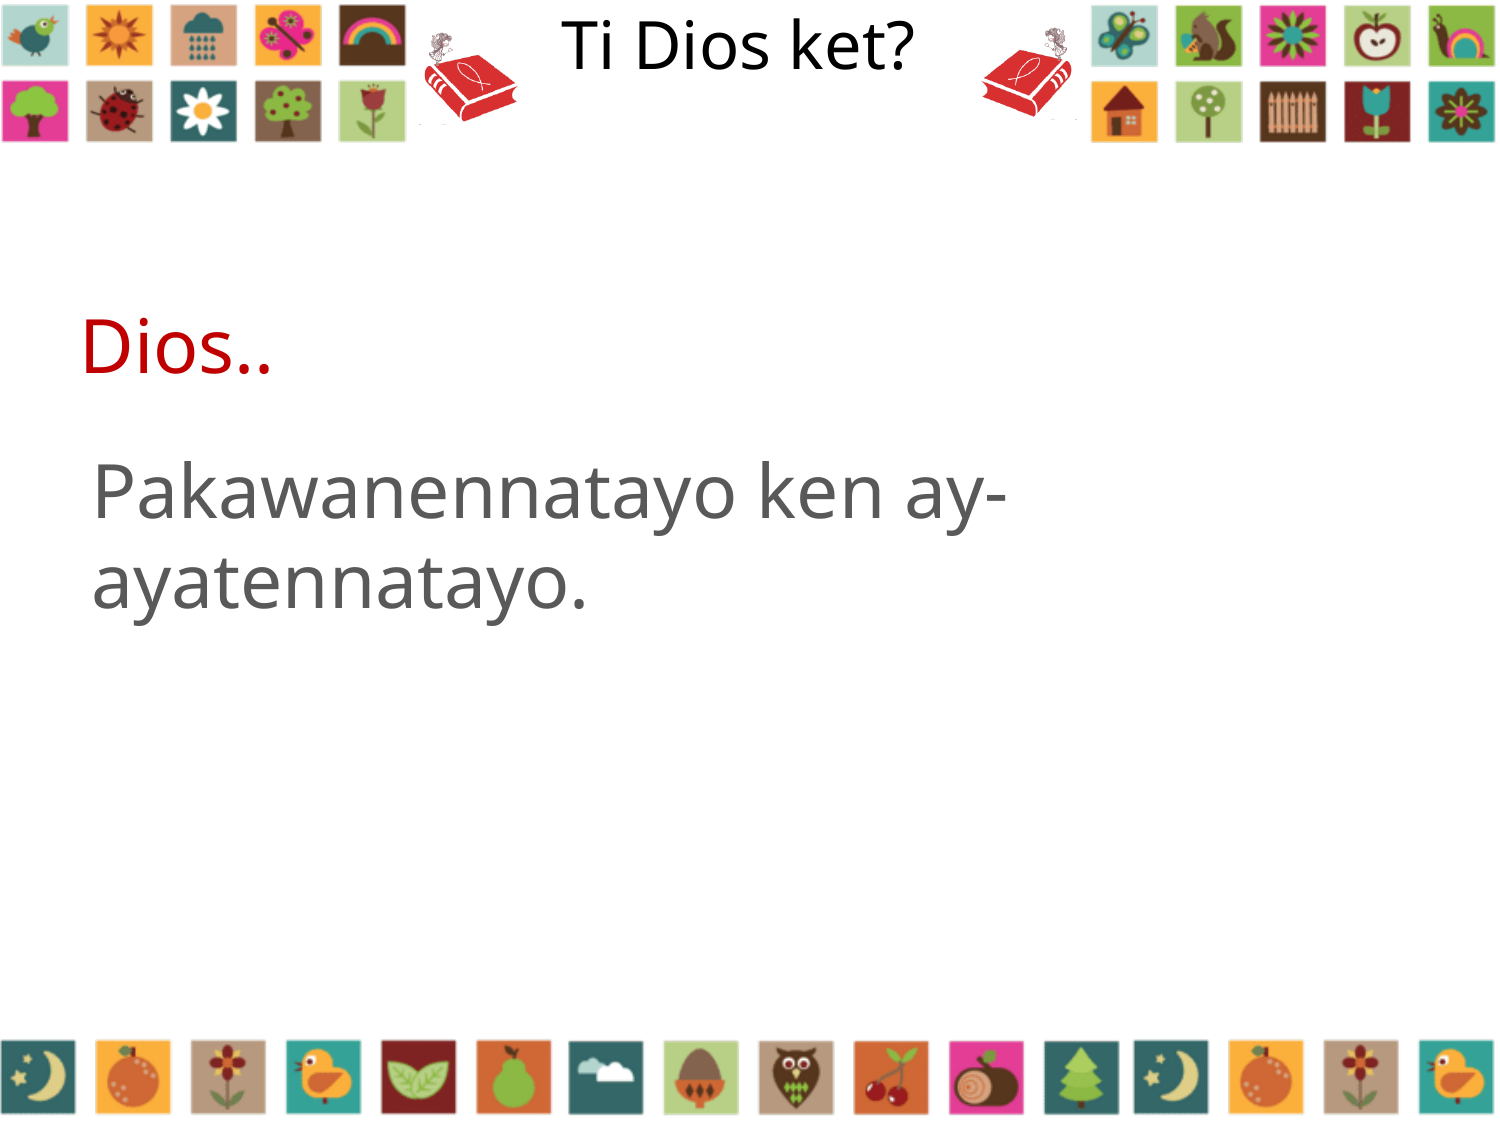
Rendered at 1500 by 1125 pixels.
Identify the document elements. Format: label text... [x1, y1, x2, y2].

text_box Pakawanennatayo ken ay-ayatennatayo. [76, 436, 1424, 632]
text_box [0, 1028, 1500, 1118]
picture [0, 3, 550, 150]
picture [950, 3, 1500, 150]
text_box Dios.. [64, 290, 1412, 396]
text_box Ti Dios ket? [414, 0, 1080, 91]
